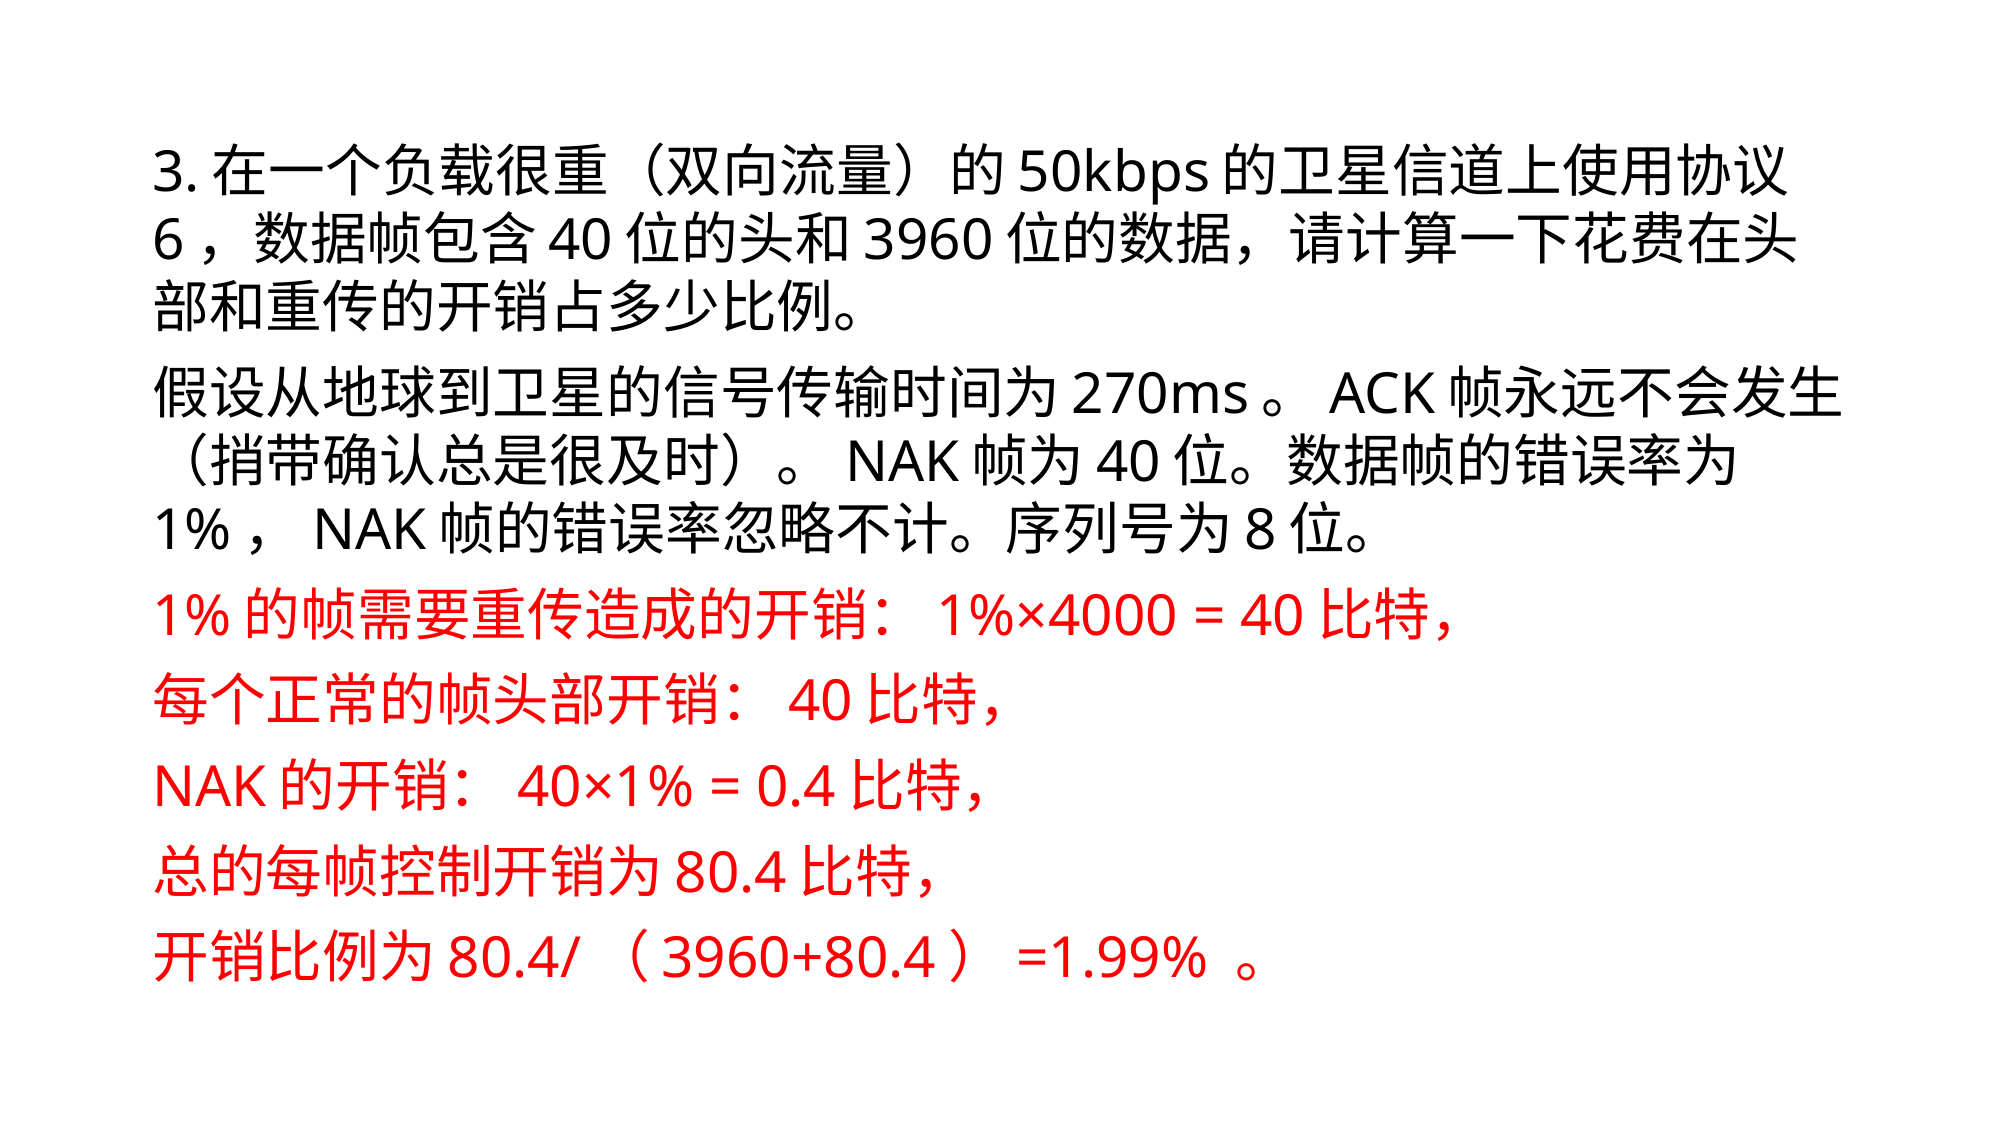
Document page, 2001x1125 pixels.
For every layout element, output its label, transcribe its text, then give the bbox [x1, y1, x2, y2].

list 3.在一个负载很重（双向流量）的50kbps的卫星信道上使用协议6，数据帧包含40位的头和3960位的数据，请计算一下花费在头部和重传的开销占多少比例。 假设从地球到卫星的信号传输时间为270ms。ACK帧永远不会发生（捎带确认总是很及时）。NAK帧为40位。数据帧的错误率为1%，NAK帧的错误率忽略不计。序列号为8位。 1%的帧需要重传造成的开销：1%×4000 = 40比特， 每个正常的帧头部开销：40比特， NAK的开销：40×1% = 0.4比特， 总的每帧控制开销为80.4比特， 开销比例为80.4/（3960+80.4）=1.99% 。 [137, 127, 1863, 999]
